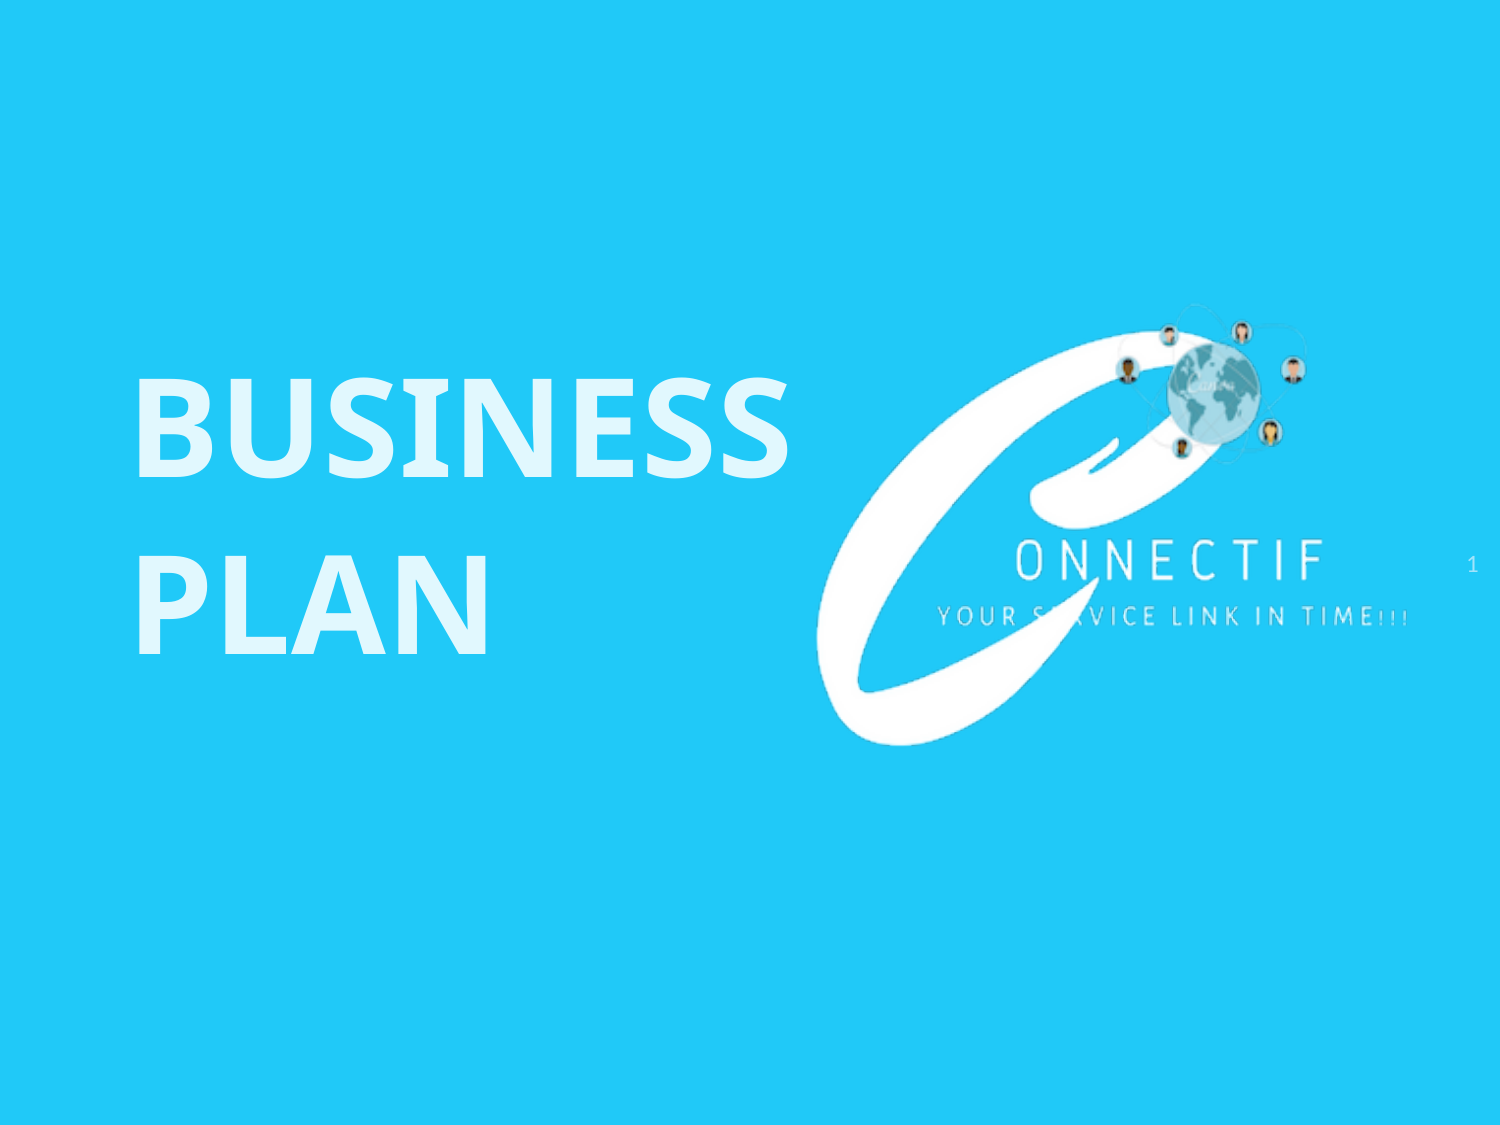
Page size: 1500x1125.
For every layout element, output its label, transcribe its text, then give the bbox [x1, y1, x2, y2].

picture [631, 0, 1500, 1001]
text_box BUSINESS PLAN [112, 324, 813, 1015]
